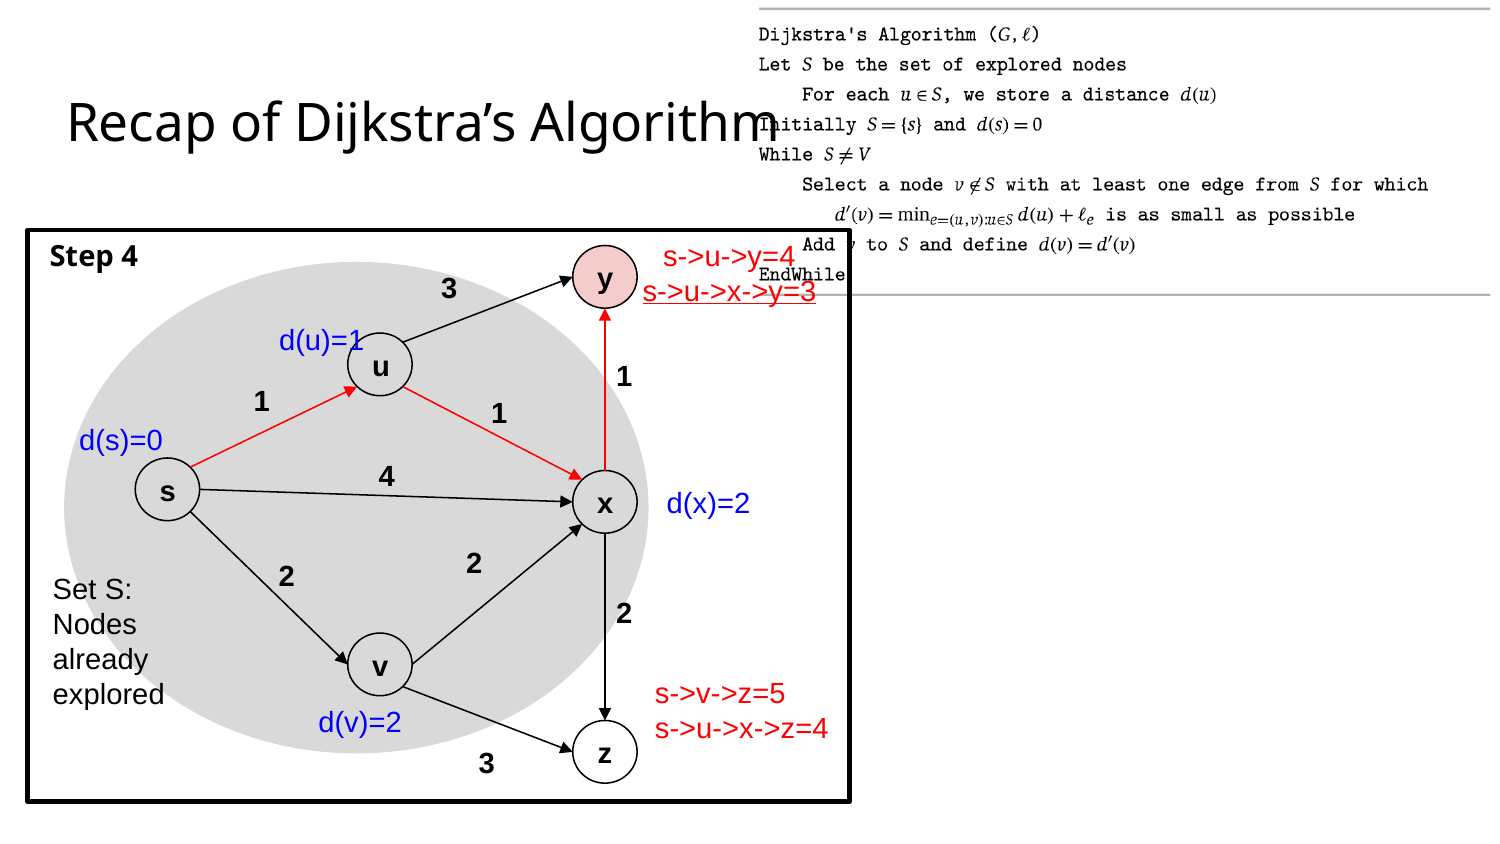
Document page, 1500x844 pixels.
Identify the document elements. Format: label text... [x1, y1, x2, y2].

title Recap of Dijkstra’s Algorithm [51, 72, 744, 167]
picture [749, 0, 1500, 304]
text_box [27, 221, 879, 802]
